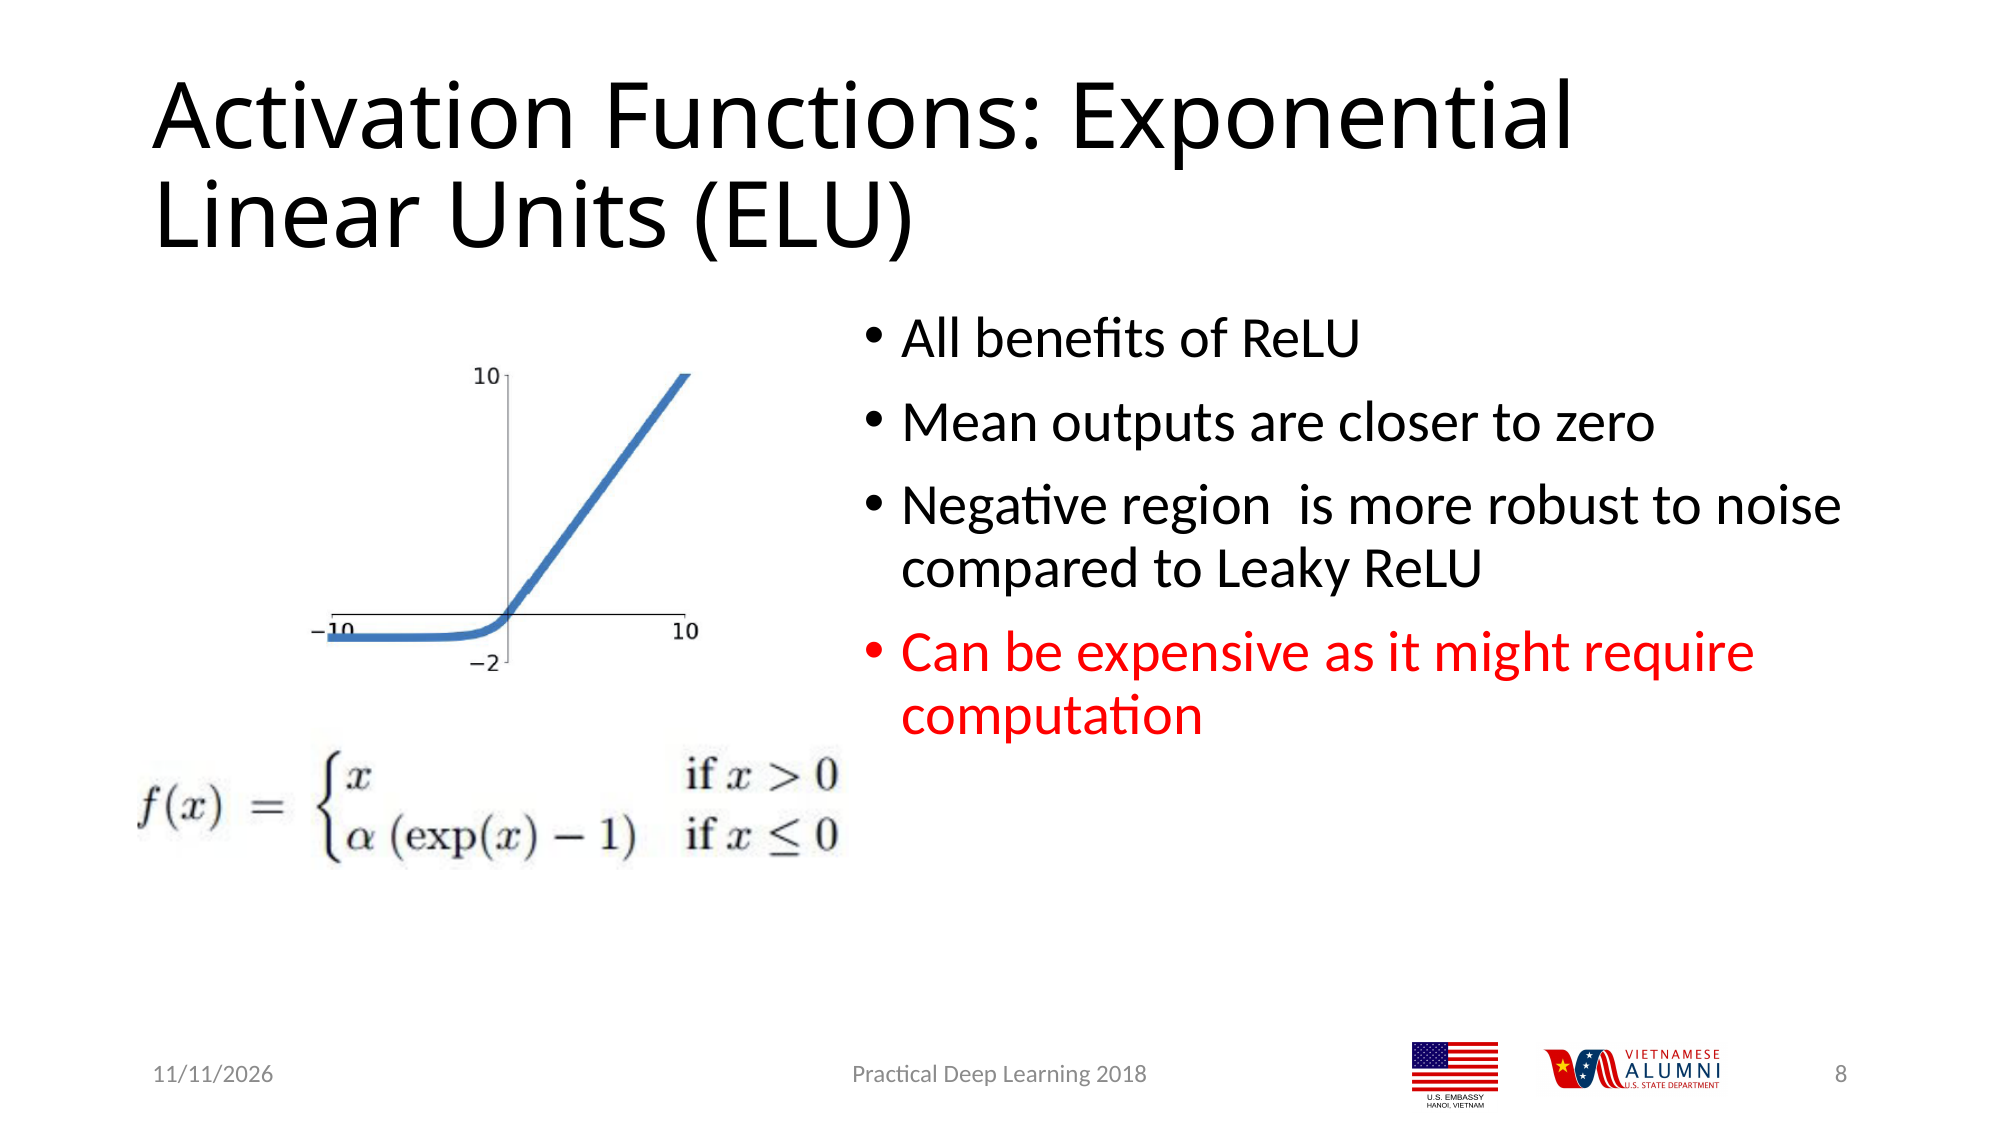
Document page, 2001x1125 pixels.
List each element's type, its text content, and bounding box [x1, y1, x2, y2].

title Activation Functions: Exponential Linear Units (ELU) [137, 59, 1863, 278]
footer Practical Deep Learning 2018 [662, 1042, 1338, 1103]
picture [1412, 1103, 1498, 1113]
picture [137, 299, 849, 870]
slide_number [137, 1042, 588, 1103]
slide_number 8 [1412, 1042, 1863, 1103]
